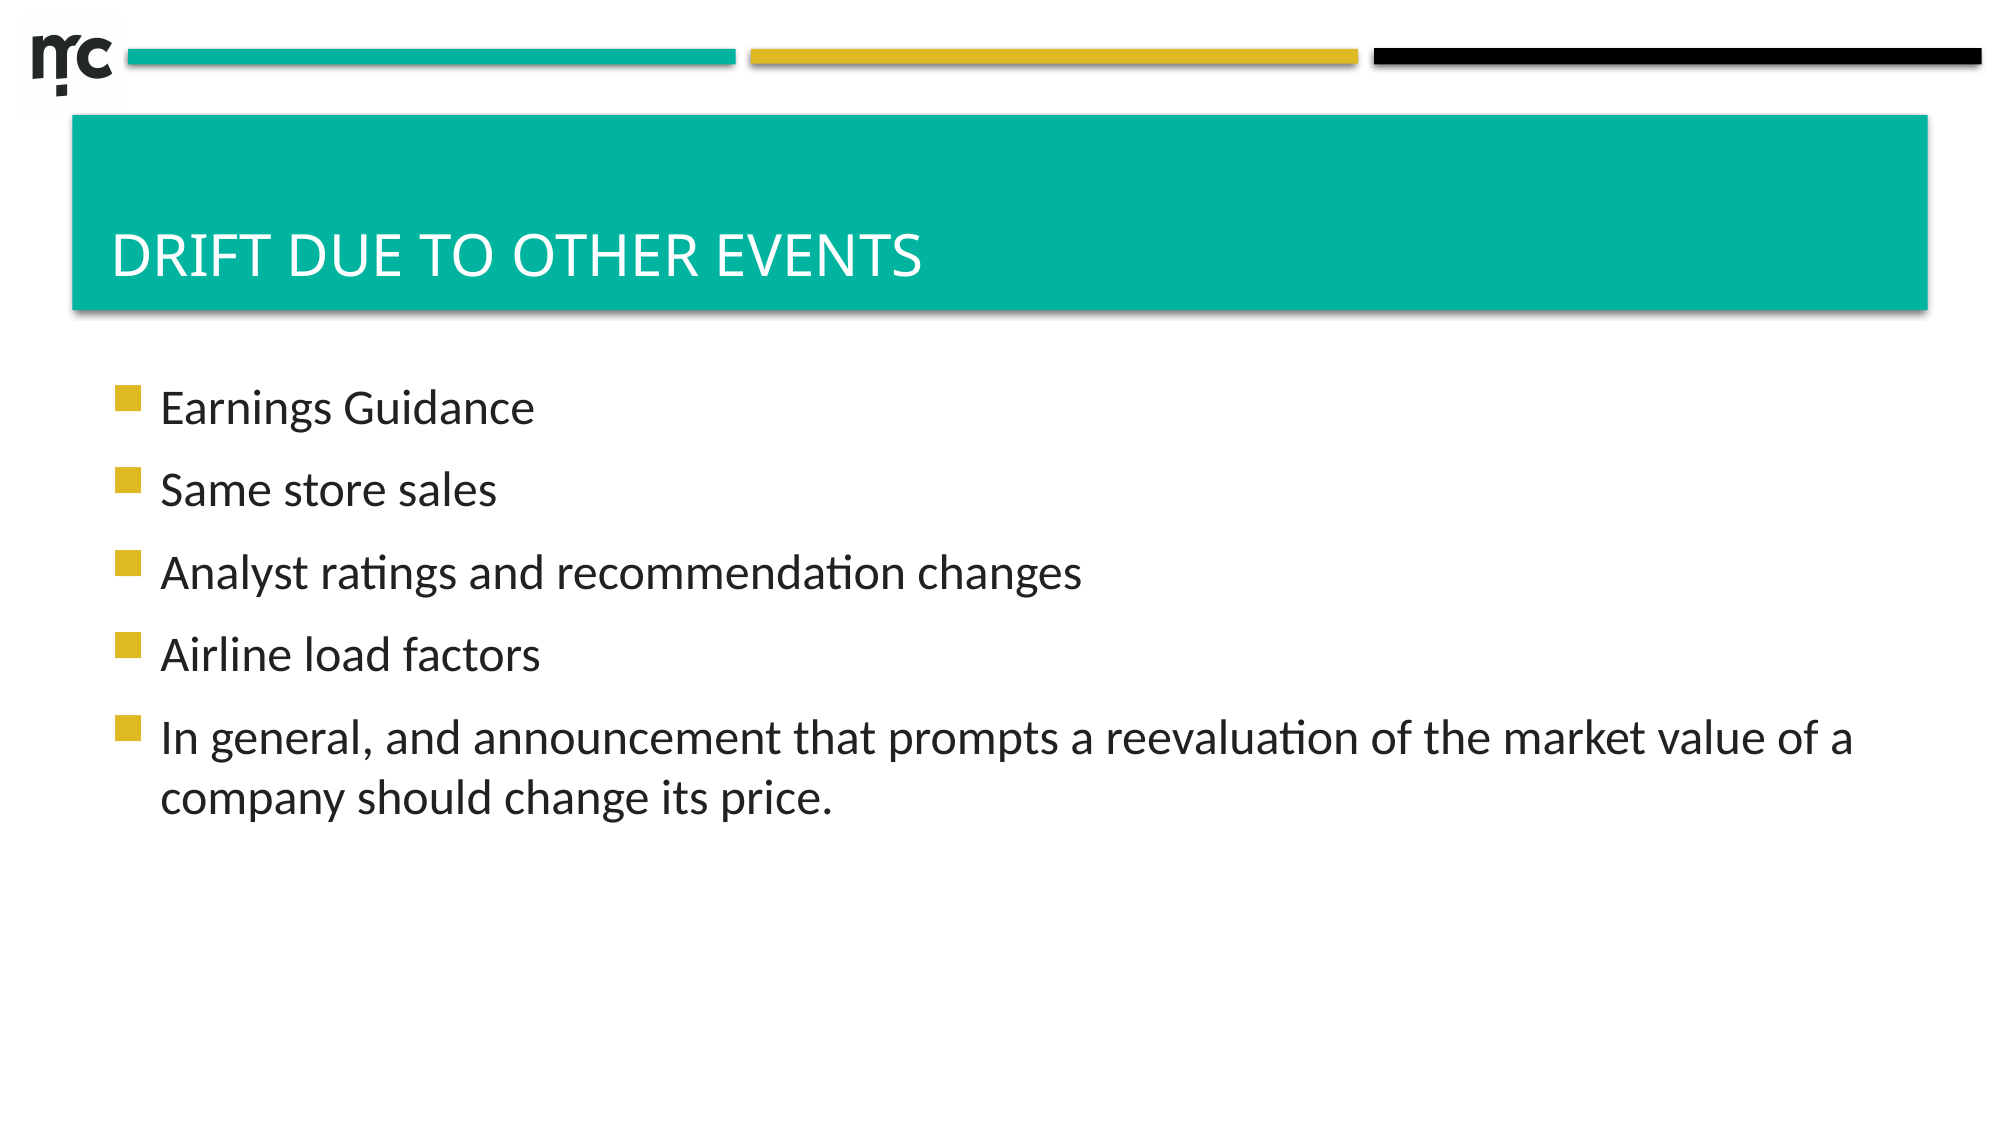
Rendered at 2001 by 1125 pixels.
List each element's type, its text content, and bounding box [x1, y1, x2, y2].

list Earnings Guidance Same store sales Analyst ratings and recommendation changes Airline load factors In general, and announcement that prompts a reevaluation of the market value of a company should change its price. [95, 338, 1894, 943]
picture [20, 13, 123, 116]
title Drift due to other events [95, 129, 1905, 296]
